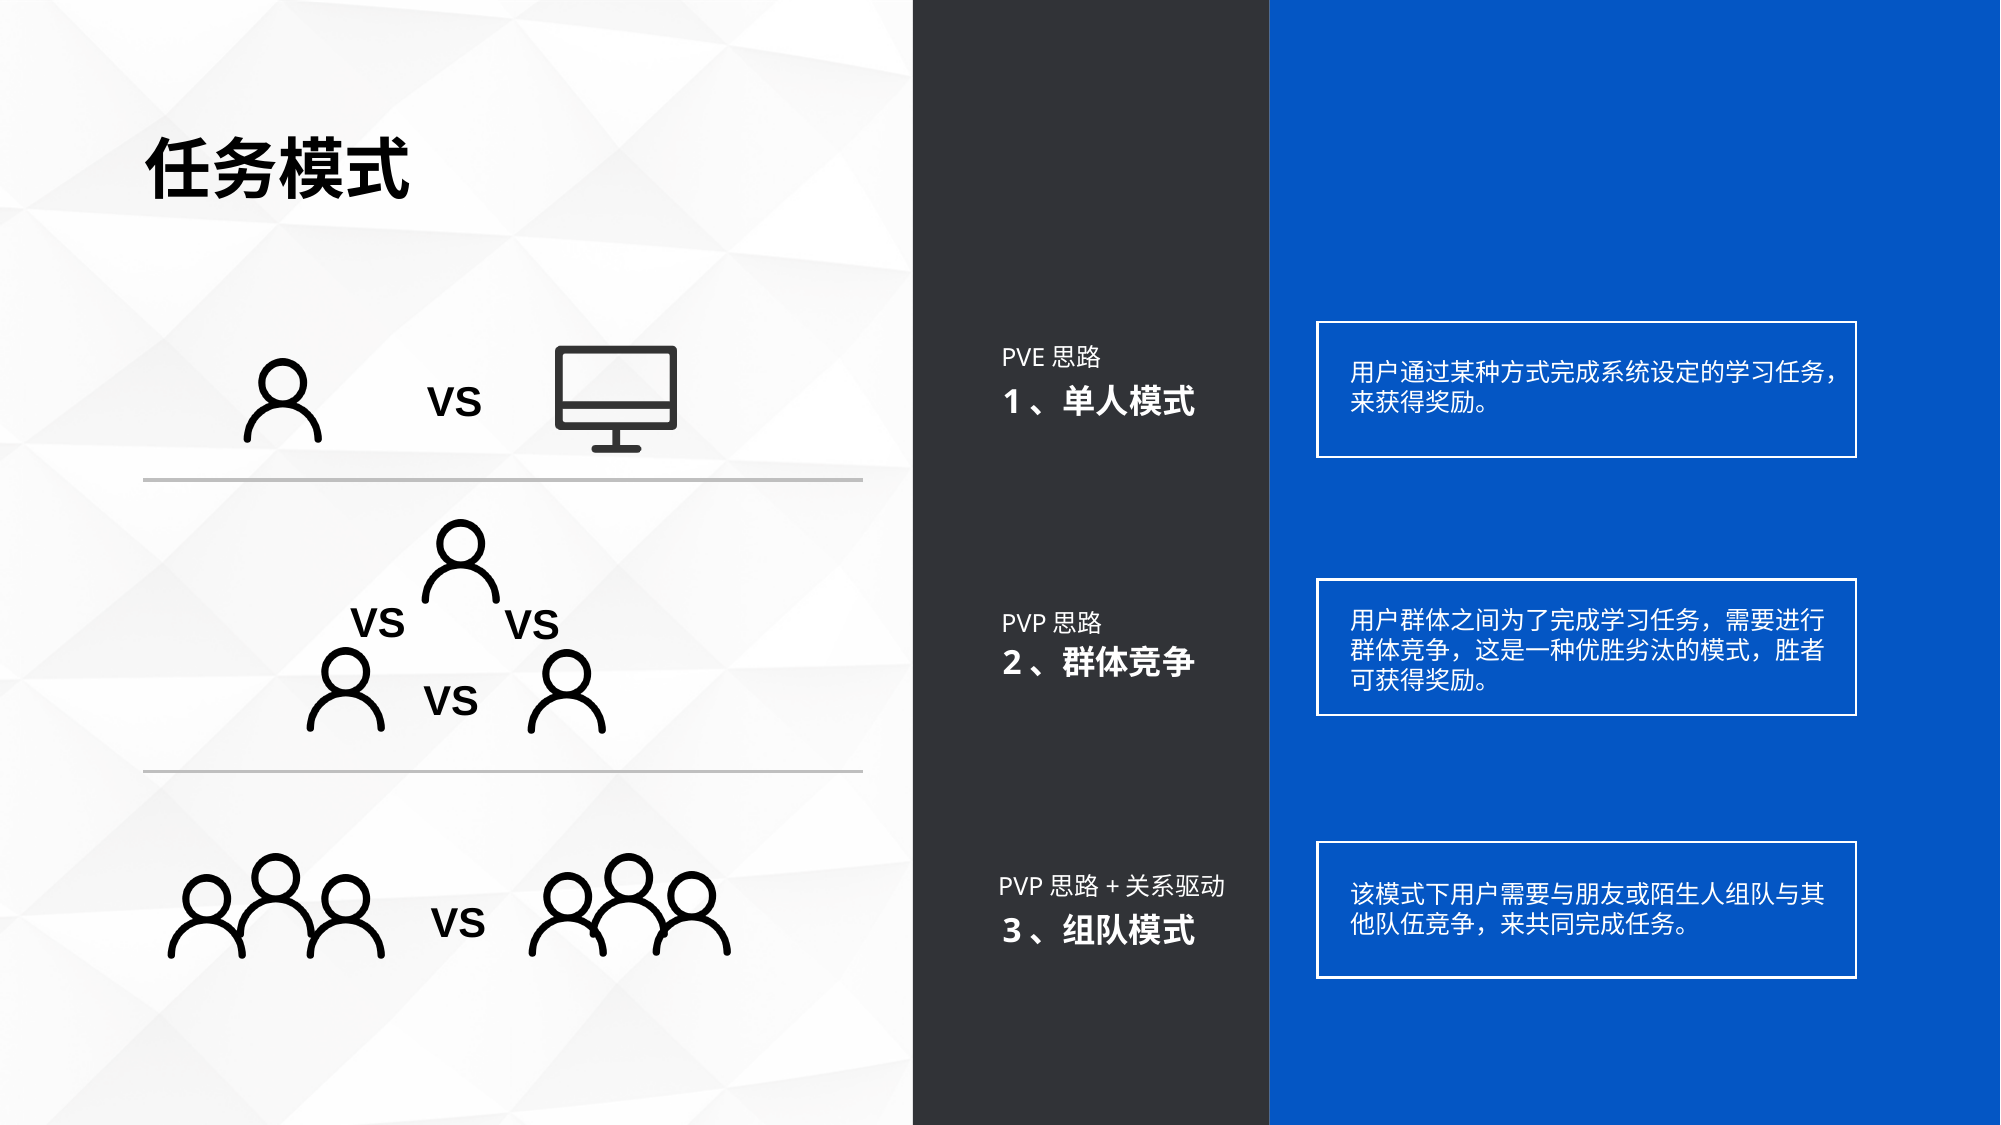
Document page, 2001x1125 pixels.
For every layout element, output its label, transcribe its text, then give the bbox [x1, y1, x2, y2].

text_box 任务模式 [129, 119, 427, 215]
text_box VS [408, 666, 494, 732]
text_box [912, 0, 1269, 1125]
text_box [1316, 321, 1857, 458]
text_box [1269, 0, 2000, 1125]
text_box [987, 600, 1237, 690]
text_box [987, 862, 1237, 957]
text_box VS [335, 588, 421, 654]
text_box [1316, 578, 1857, 716]
text_box VS [489, 590, 575, 655]
text_box VS [412, 367, 498, 433]
text_box VS [415, 888, 502, 954]
picture [0, 0, 912, 1125]
text_box [1316, 841, 1857, 979]
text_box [987, 334, 1217, 428]
